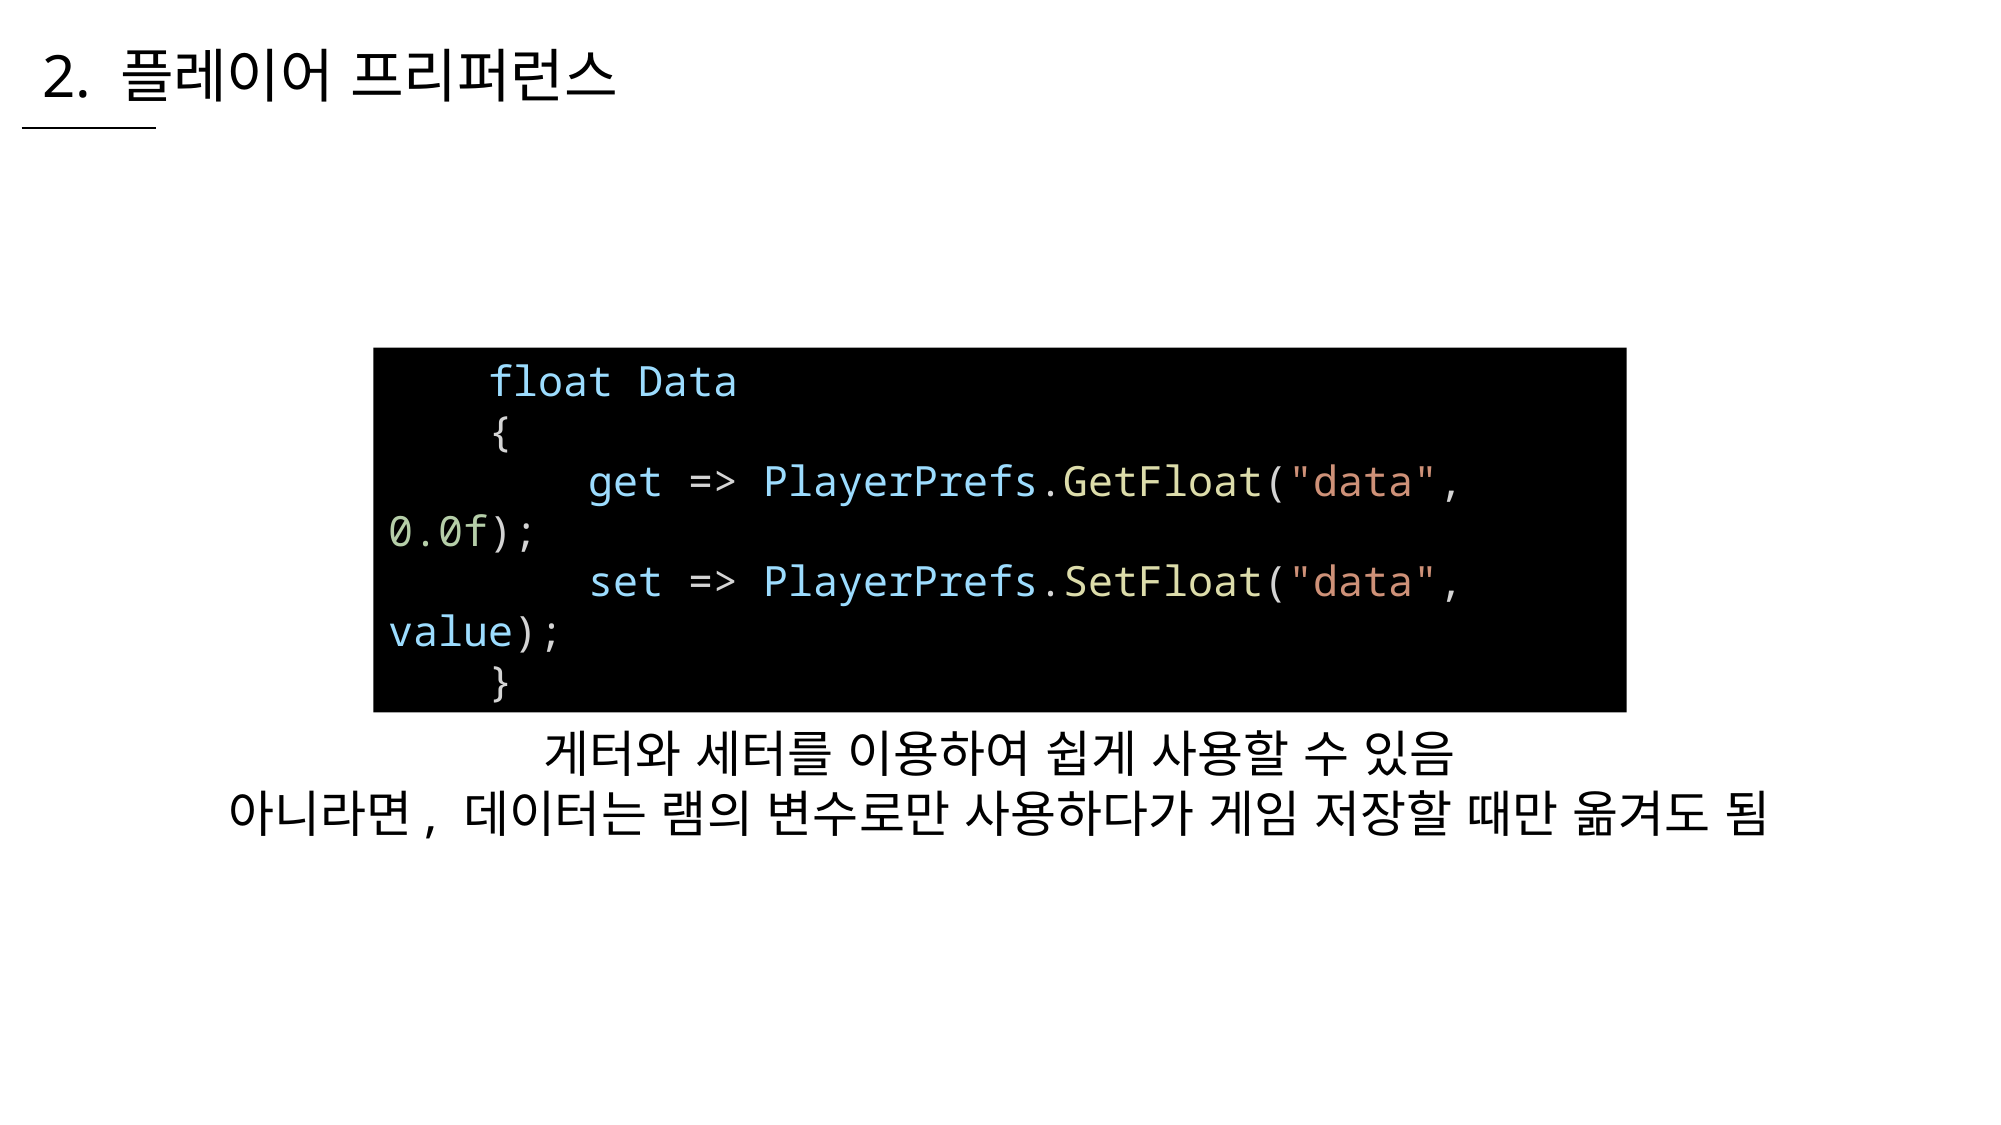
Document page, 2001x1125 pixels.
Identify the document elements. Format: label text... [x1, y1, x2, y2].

text_box 게터와 세터를 이용하여 쉽게 사용할 수 있음 아니라면, 데이터는 램의 변수로만 사용하다가 게임 저장할 때만 옮겨도 됨 [213, 715, 1786, 850]
text_box float Data { get => PlayerPrefs.GetFloat("data", 0.0f); set => PlayerPrefs.SetFloat("data", value); } [373, 347, 1627, 713]
text_box 2. 플레이어 프리퍼런스 [27, 31, 633, 117]
